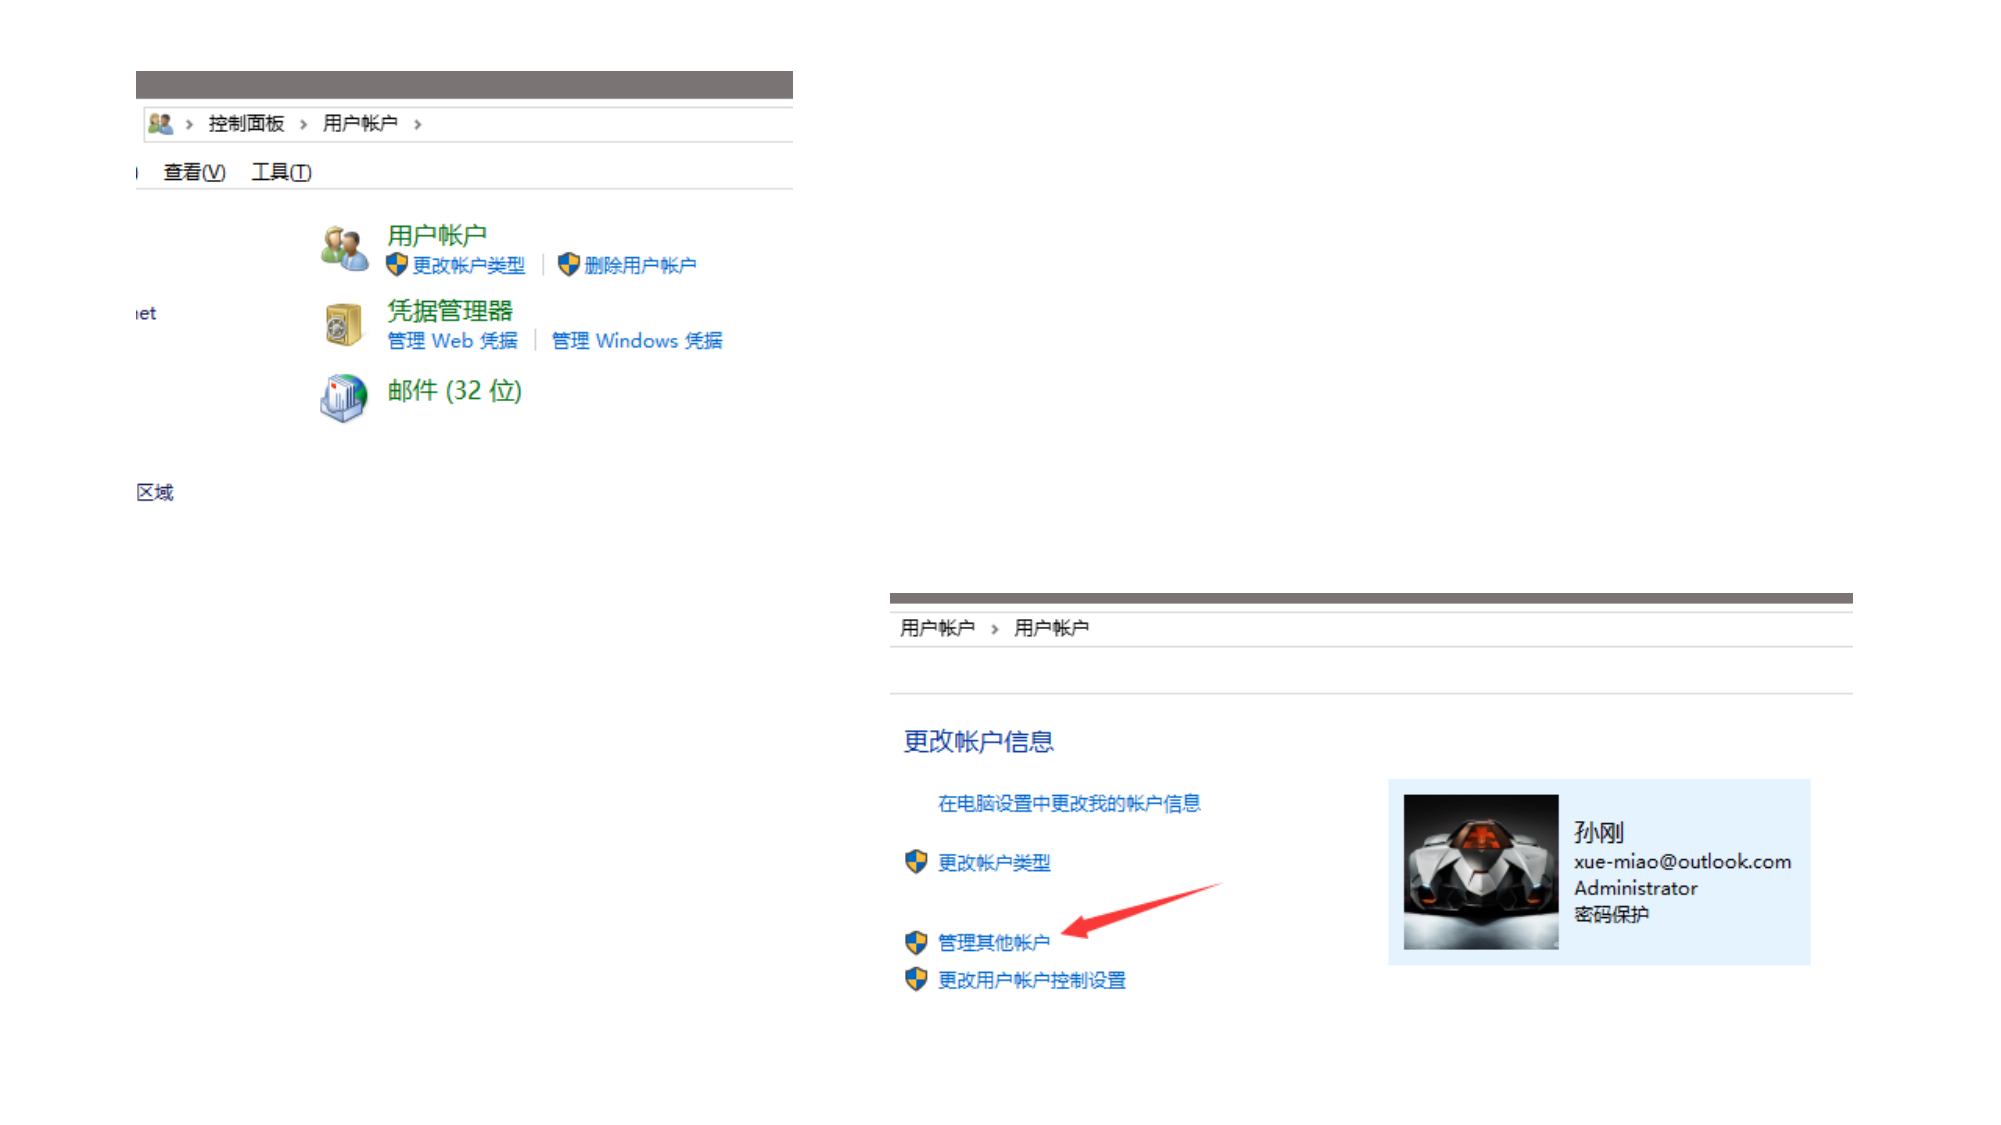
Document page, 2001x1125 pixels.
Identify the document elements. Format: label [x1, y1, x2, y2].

picture [136, 71, 793, 535]
picture [890, 593, 1853, 1011]
